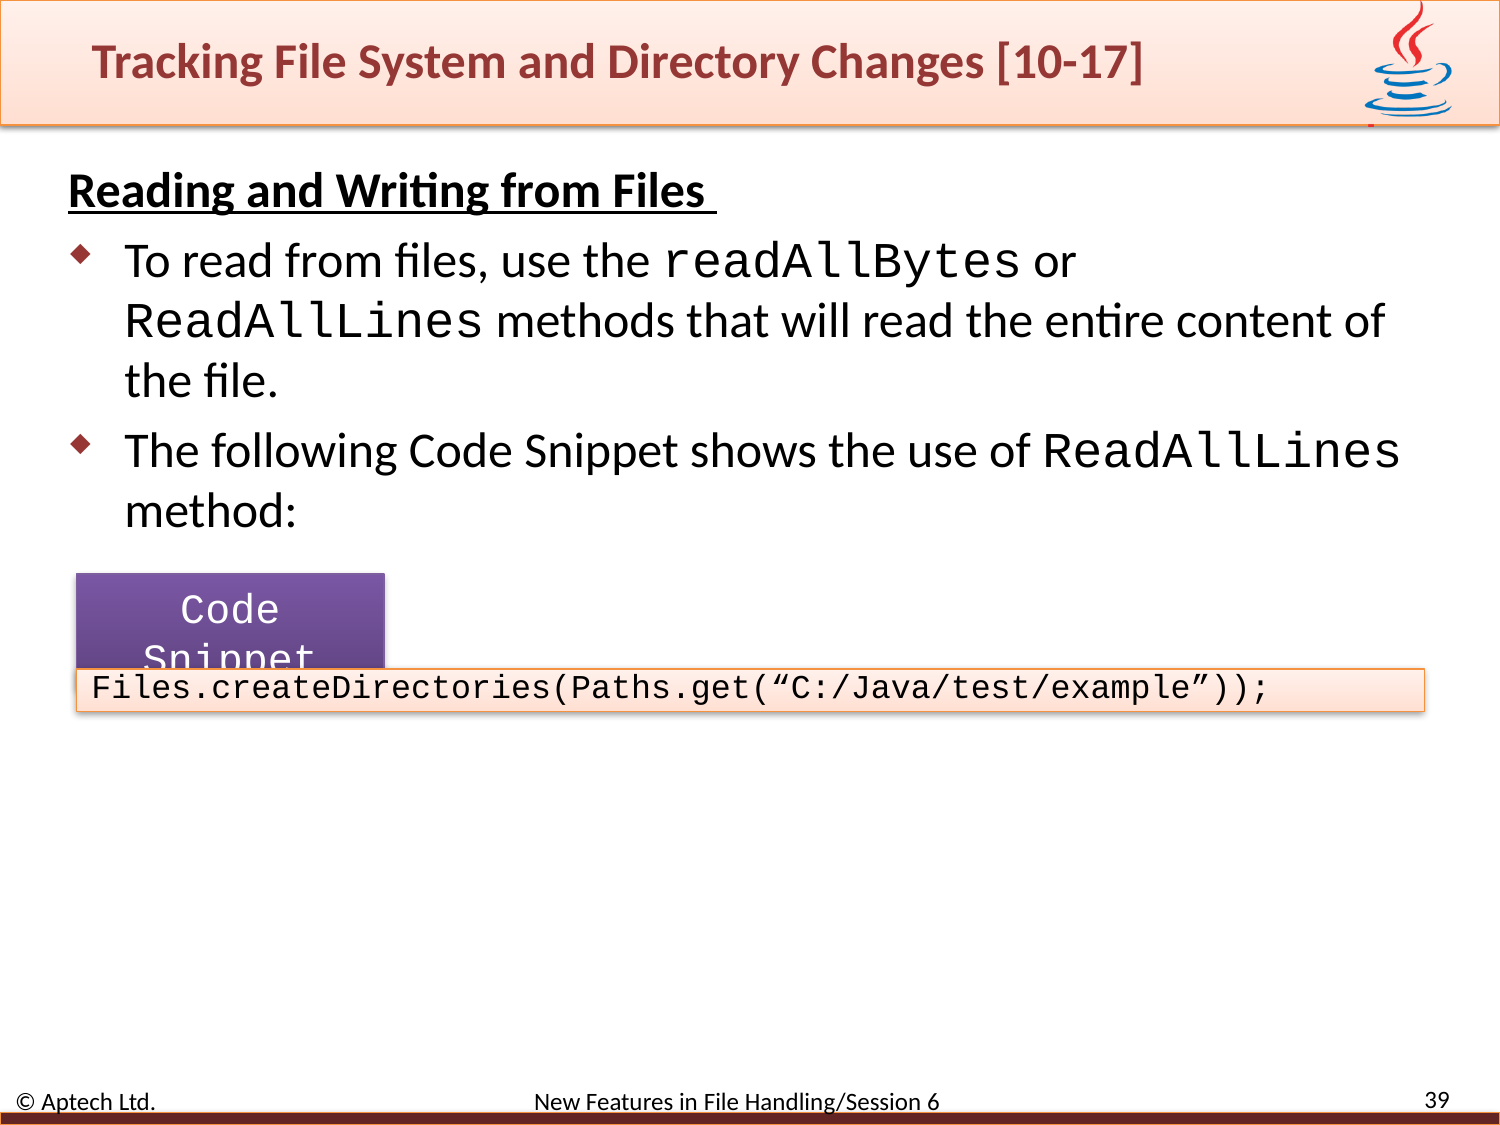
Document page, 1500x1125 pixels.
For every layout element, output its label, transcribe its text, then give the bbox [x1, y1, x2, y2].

picture [1362, 0, 1454, 127]
list Reading and Writing from Files To read from files, use the readAllBytes or ReadAllLines methods that will read the entire content of the file. The following Code Snippet shows the use of ReadAllLines method: [52, 149, 1424, 1013]
title Tracking File System and Directory Changes [10-17] [76, 24, 1288, 93]
text_box Code Snippet [76, 573, 385, 667]
footer © Aptech Ltd. New Features in File Handling/Session 6 [0, 1087, 1325, 1113]
slide_number 39 [1337, 1084, 1465, 1113]
text_box Files.createDirectories(Paths.get(“C:/Java/test/example”)); [76, 668, 1425, 712]
